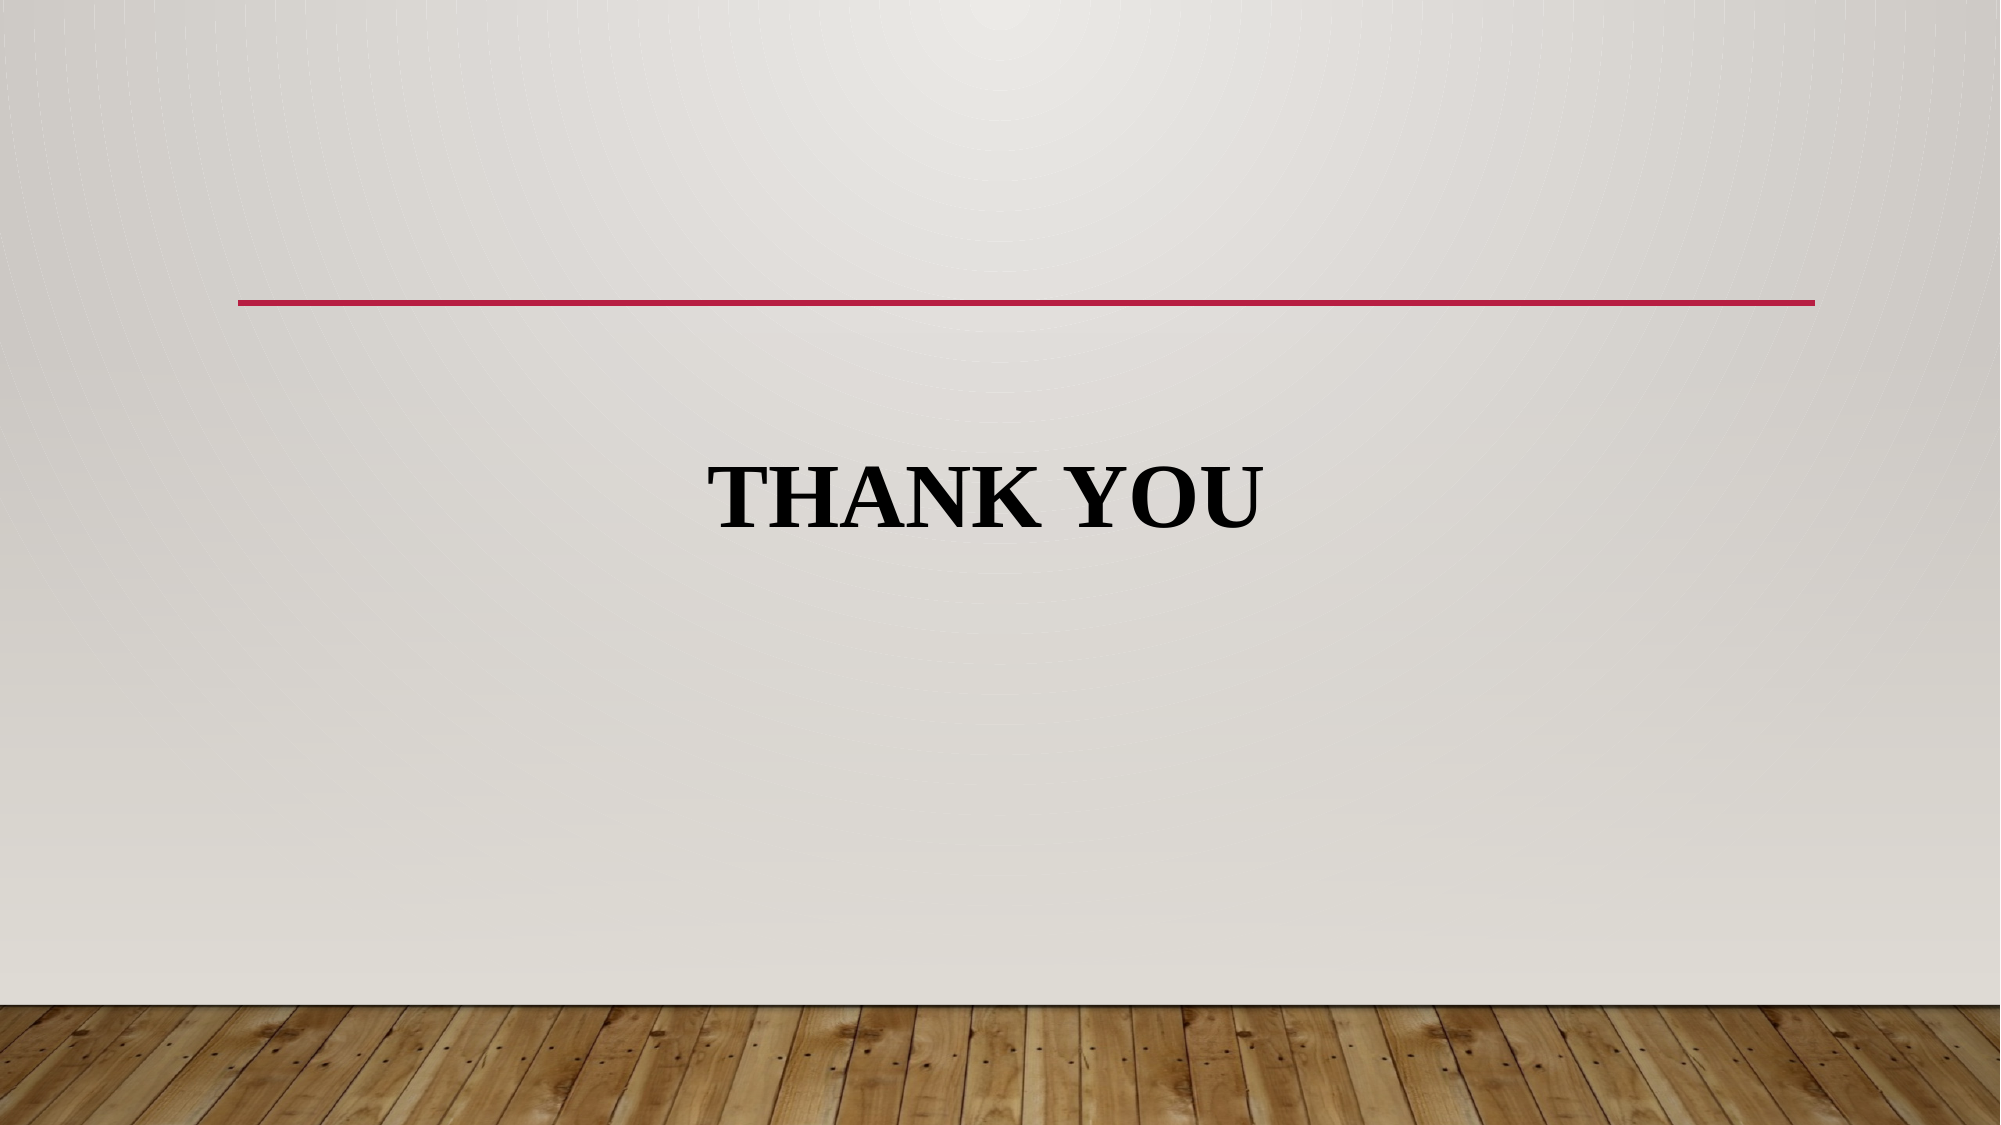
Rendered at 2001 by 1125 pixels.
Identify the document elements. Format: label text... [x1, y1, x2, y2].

picture [0, 1005, 2000, 1125]
title THANK YOU [692, 440, 1308, 746]
